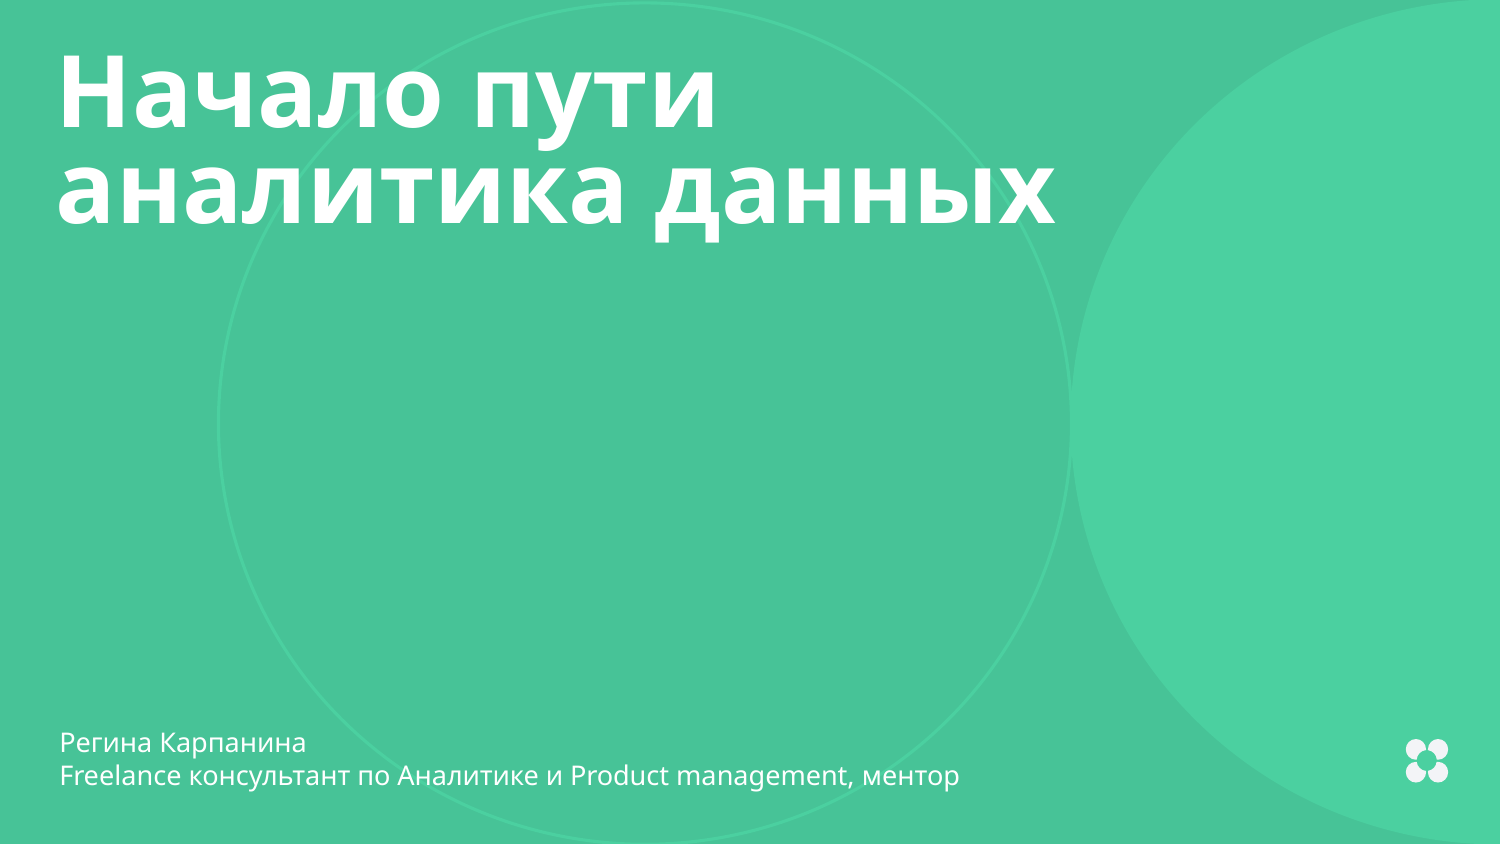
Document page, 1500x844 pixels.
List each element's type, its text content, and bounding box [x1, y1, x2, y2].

text_box Начало пути аналитика данных [52, 51, 1225, 457]
text_box Регина Карпанина Freelance консультант по Аналитике и Product management, ментор [59, 687, 1232, 791]
